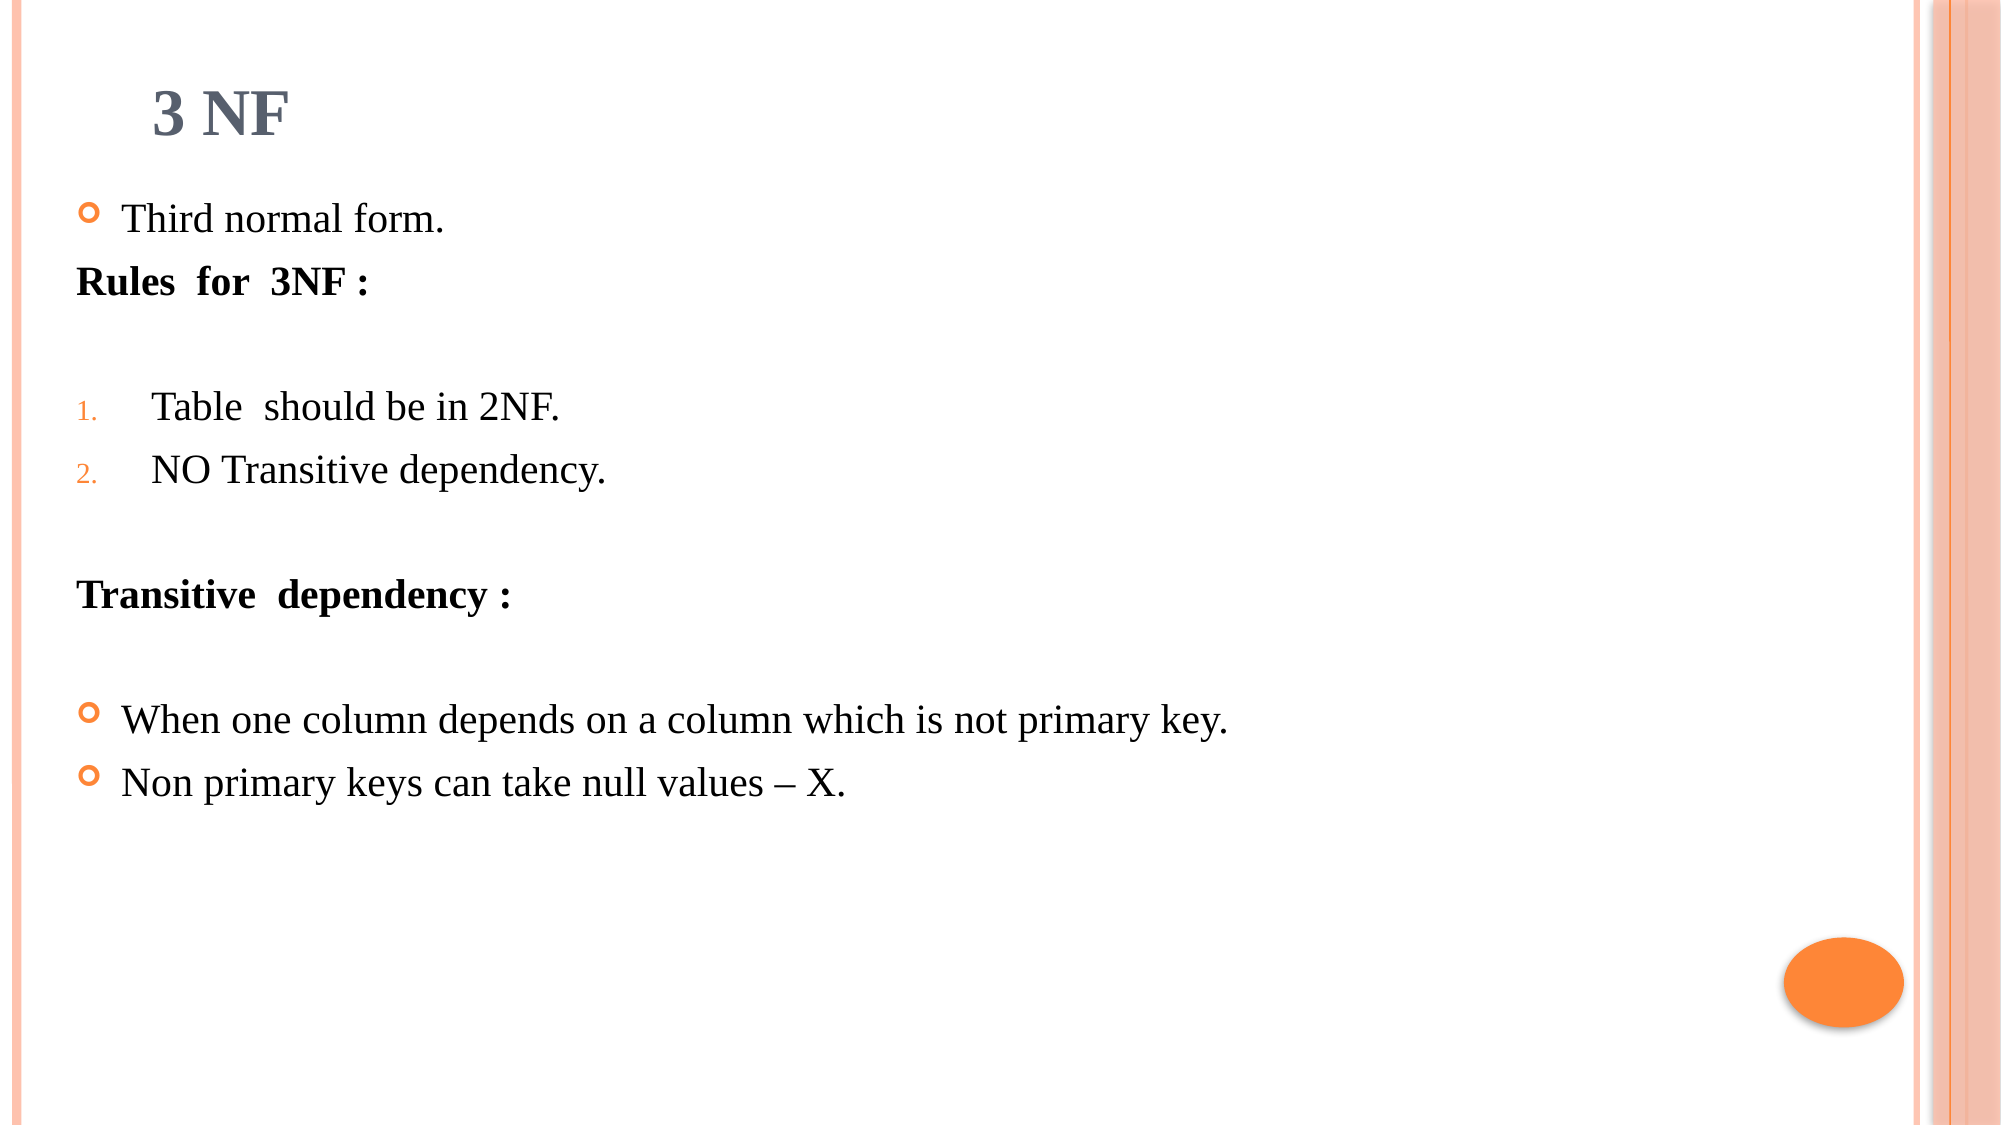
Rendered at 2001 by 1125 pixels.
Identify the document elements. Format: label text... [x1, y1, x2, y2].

title 3 NF [137, 59, 1863, 157]
list Third normal form. Rules for 3NF : Table should be in 2NF. NO Transitive dependency. Transitive dependency : When one column depends on a column which is not primary key. Non primary keys can take null values – X. [61, 183, 1929, 1055]
